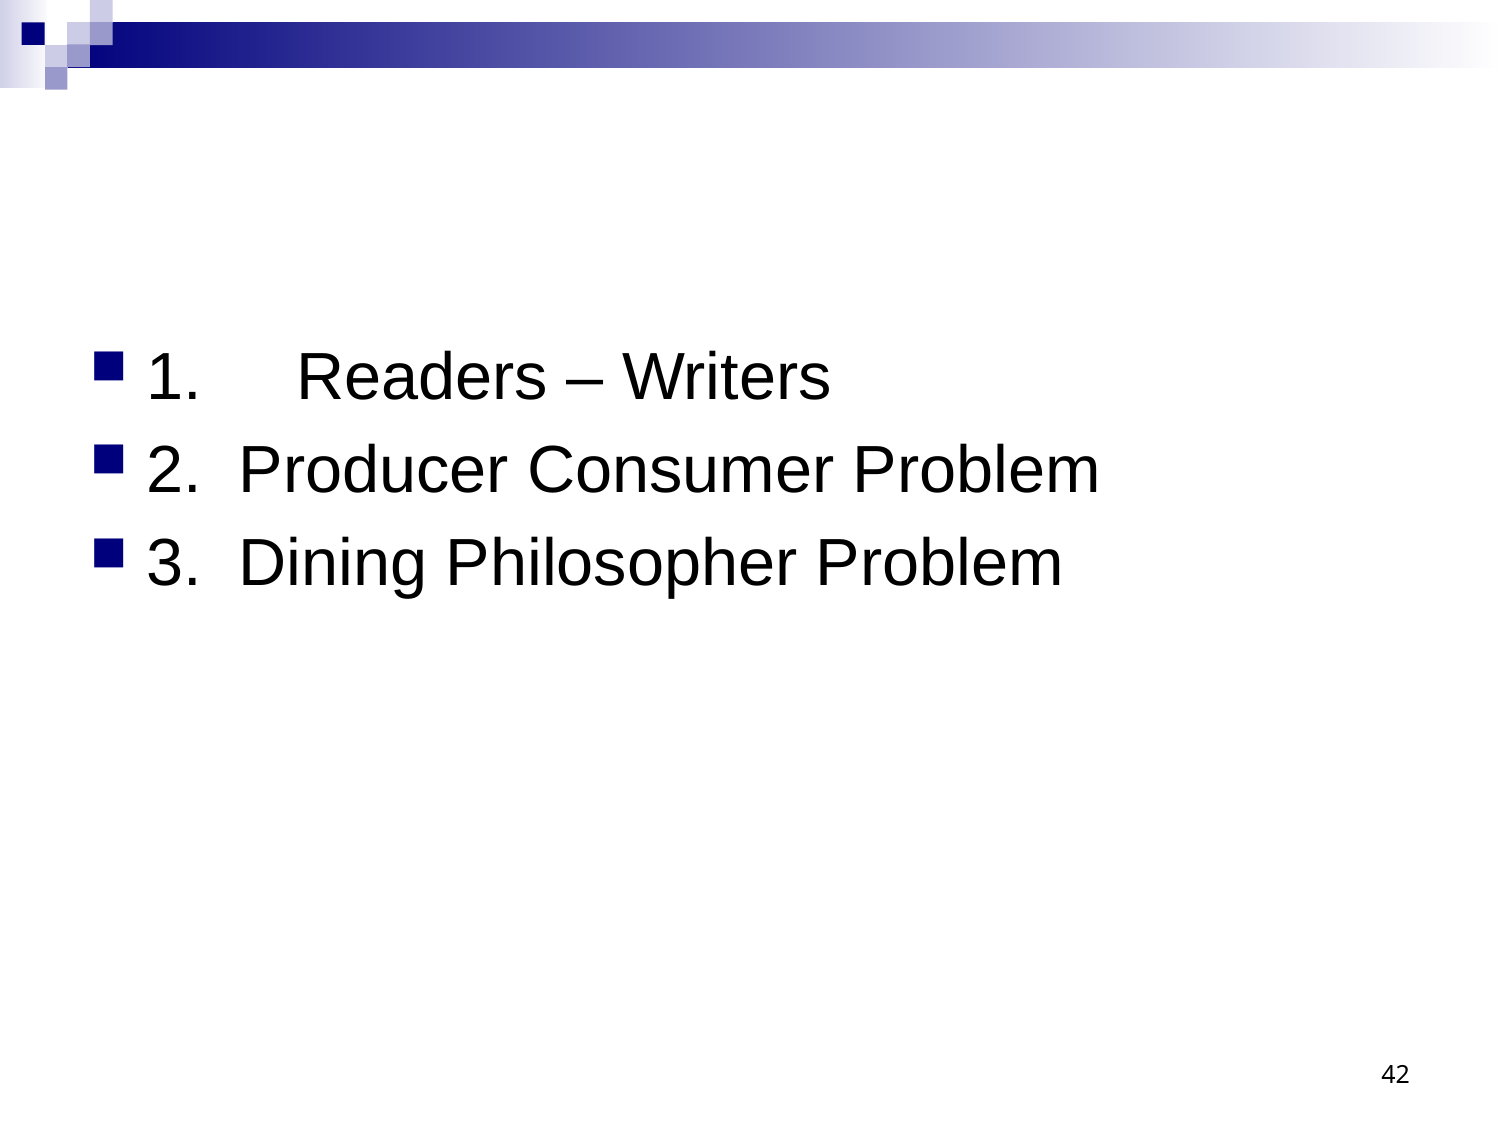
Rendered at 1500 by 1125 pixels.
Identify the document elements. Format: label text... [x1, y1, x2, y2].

slide_number 42 [1074, 1024, 1426, 1101]
list 1. Readers – Writers 2. Producer Consumer Problem 3. Dining Philosopher Problem [74, 324, 1426, 963]
